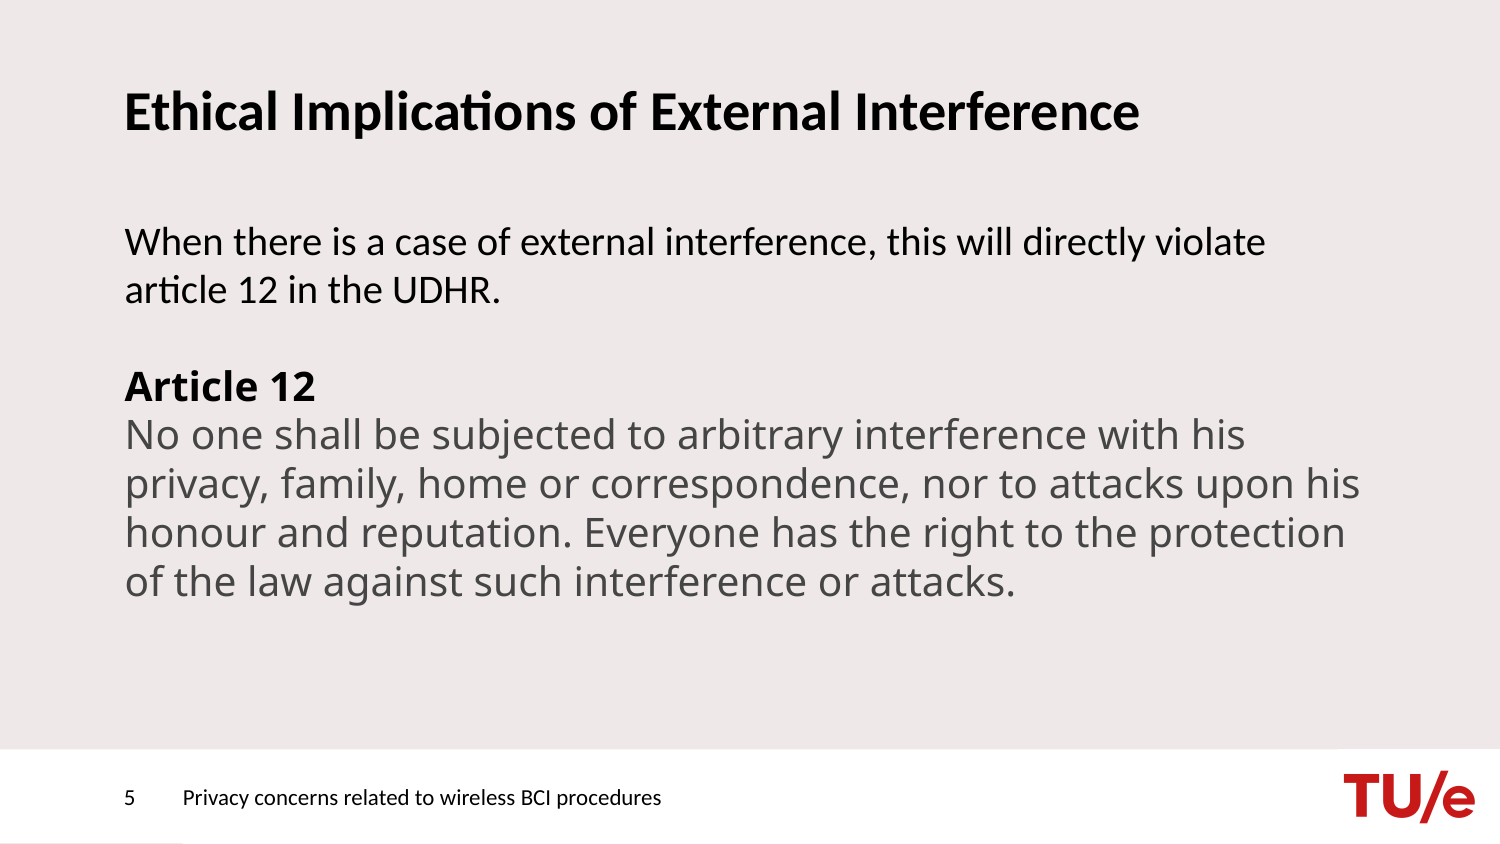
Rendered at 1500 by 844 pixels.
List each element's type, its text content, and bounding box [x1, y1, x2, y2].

picture [1339, 749, 1500, 844]
title Ethical Implications of External Interference [124, 85, 1364, 174]
list When there is a case of external interference, this will directly violate article 12 in the UDHR. Article 12 No one shall be subjected to arbitrary interference with his privacy, family, home or correspondence, nor to attacks upon his honour and reputation. Everyone has the right to the protection of the law against such interference or attacks. [124, 214, 1364, 694]
slide_number 5 [0, 749, 183, 844]
footer Privacy concerns related to wireless BCI procedures [183, 749, 1339, 844]
